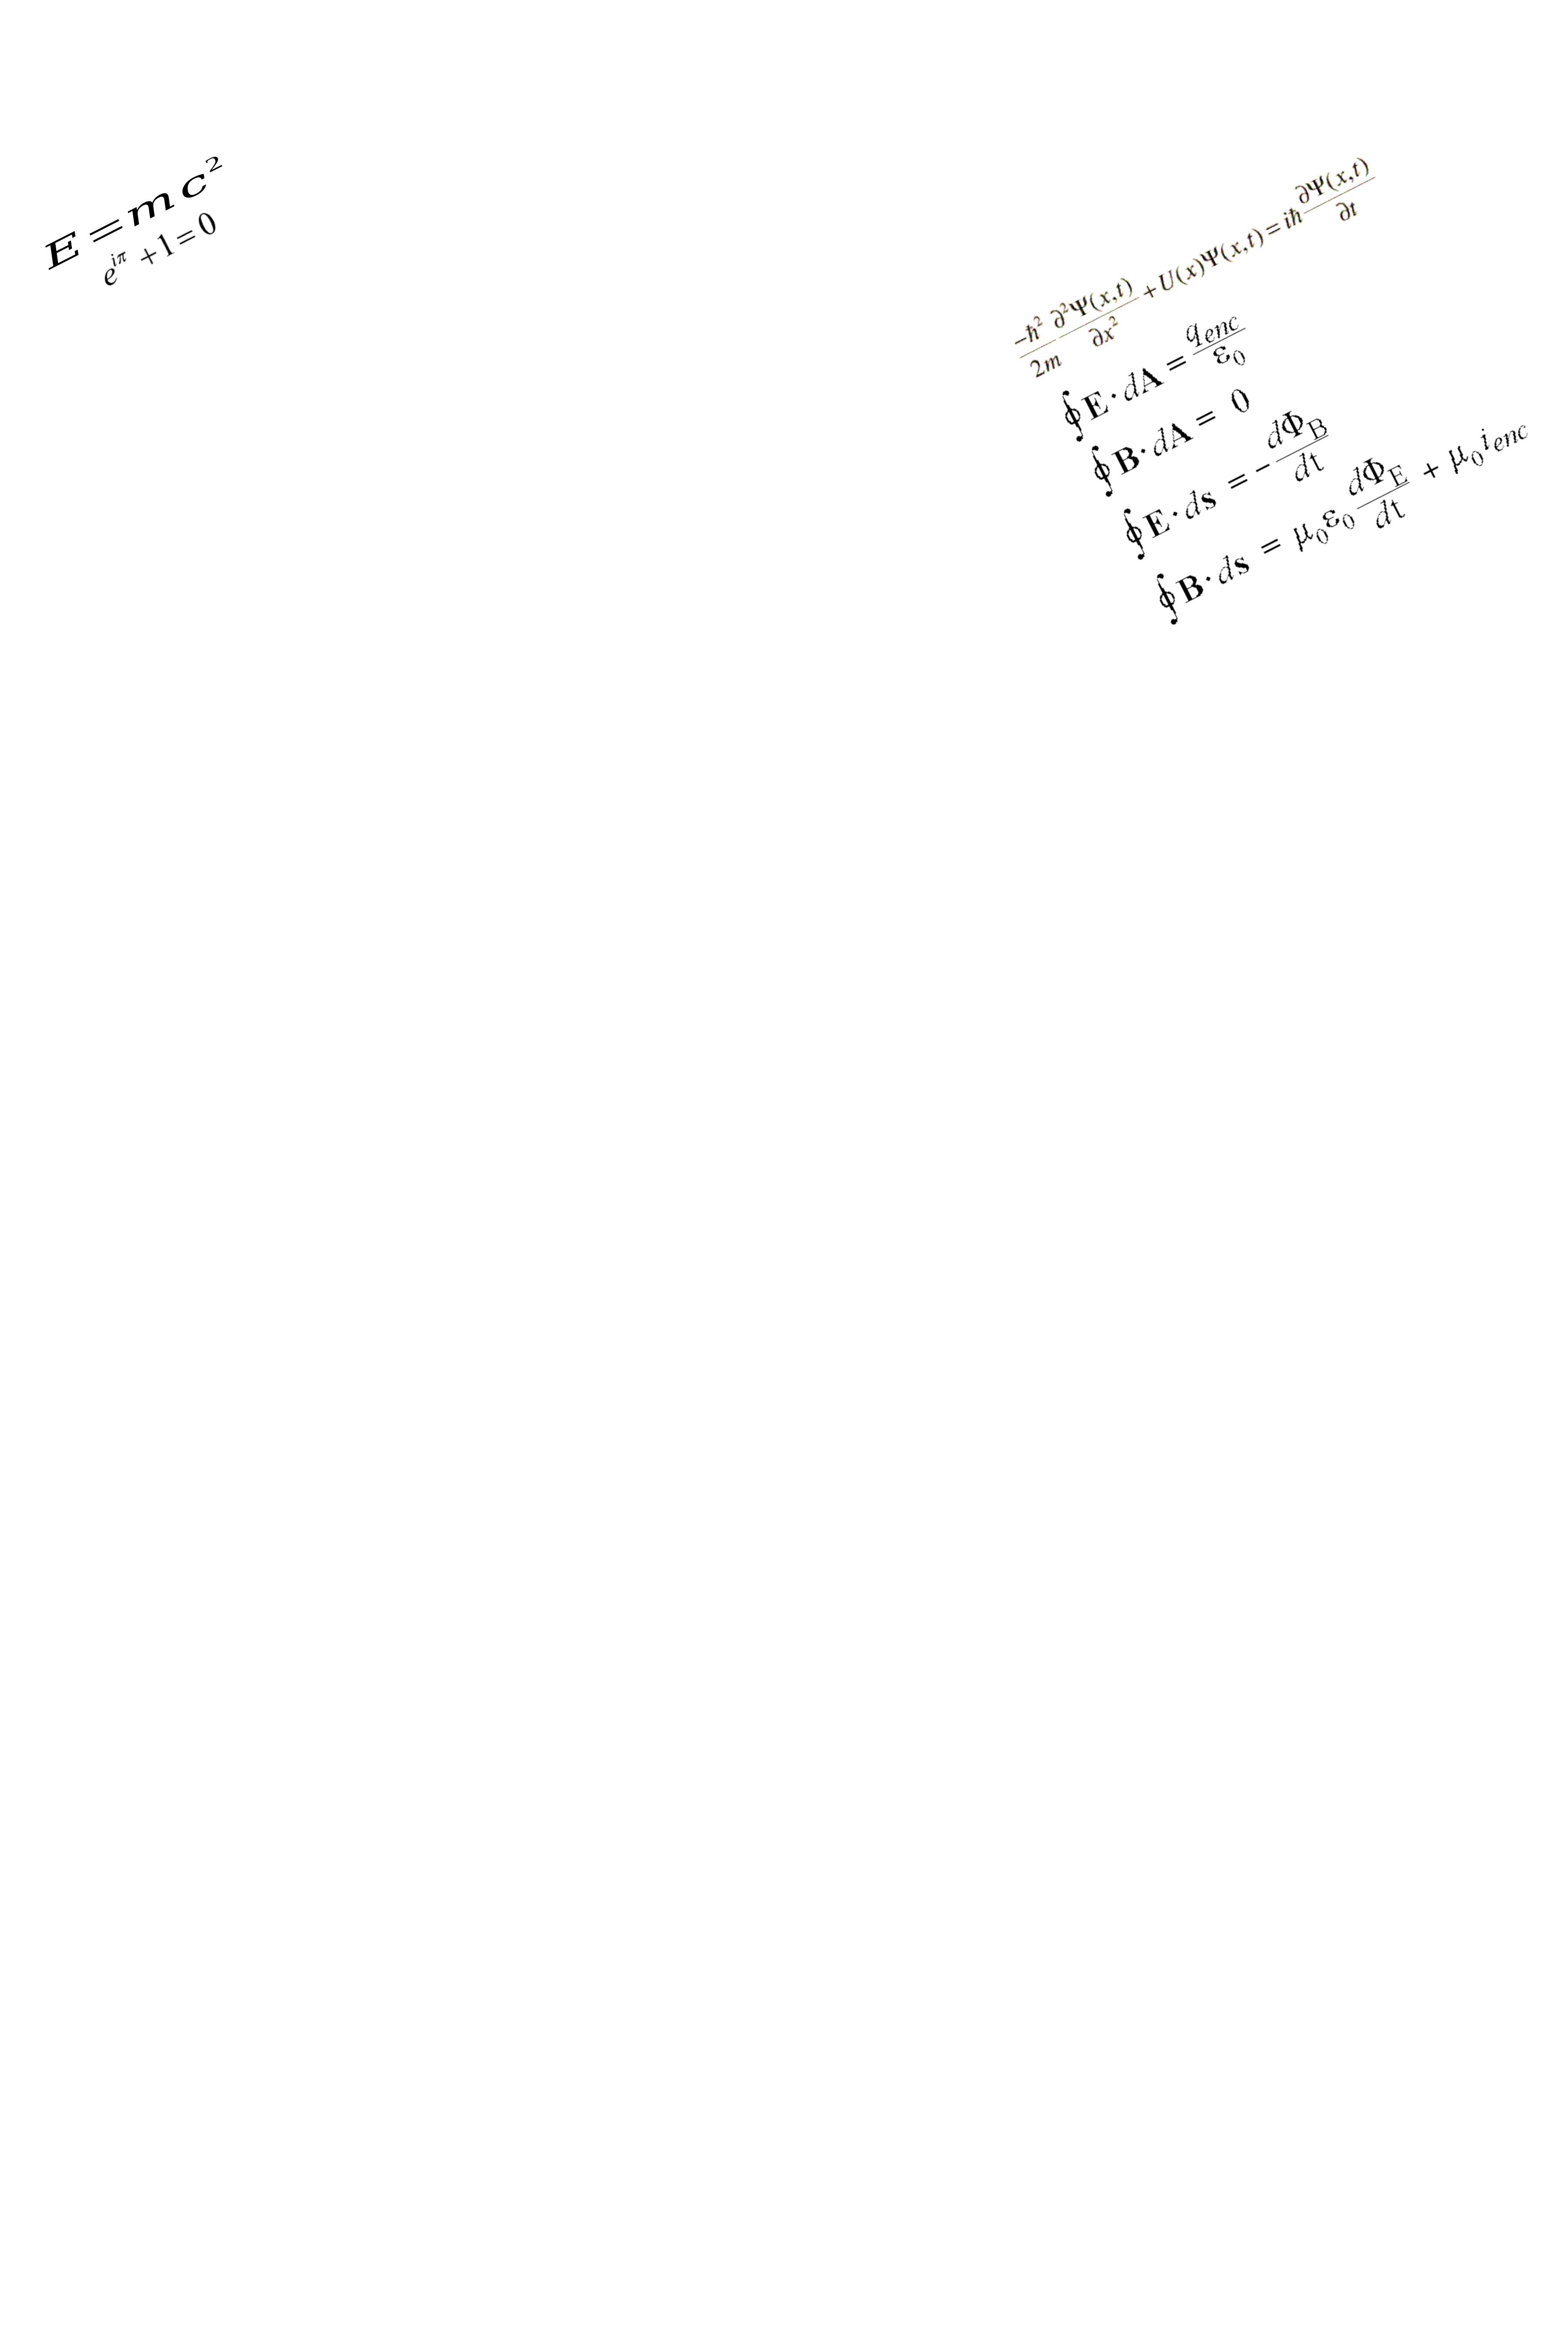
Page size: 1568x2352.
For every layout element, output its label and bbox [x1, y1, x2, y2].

picture [983, 135, 1548, 645]
picture [33, 156, 318, 363]
